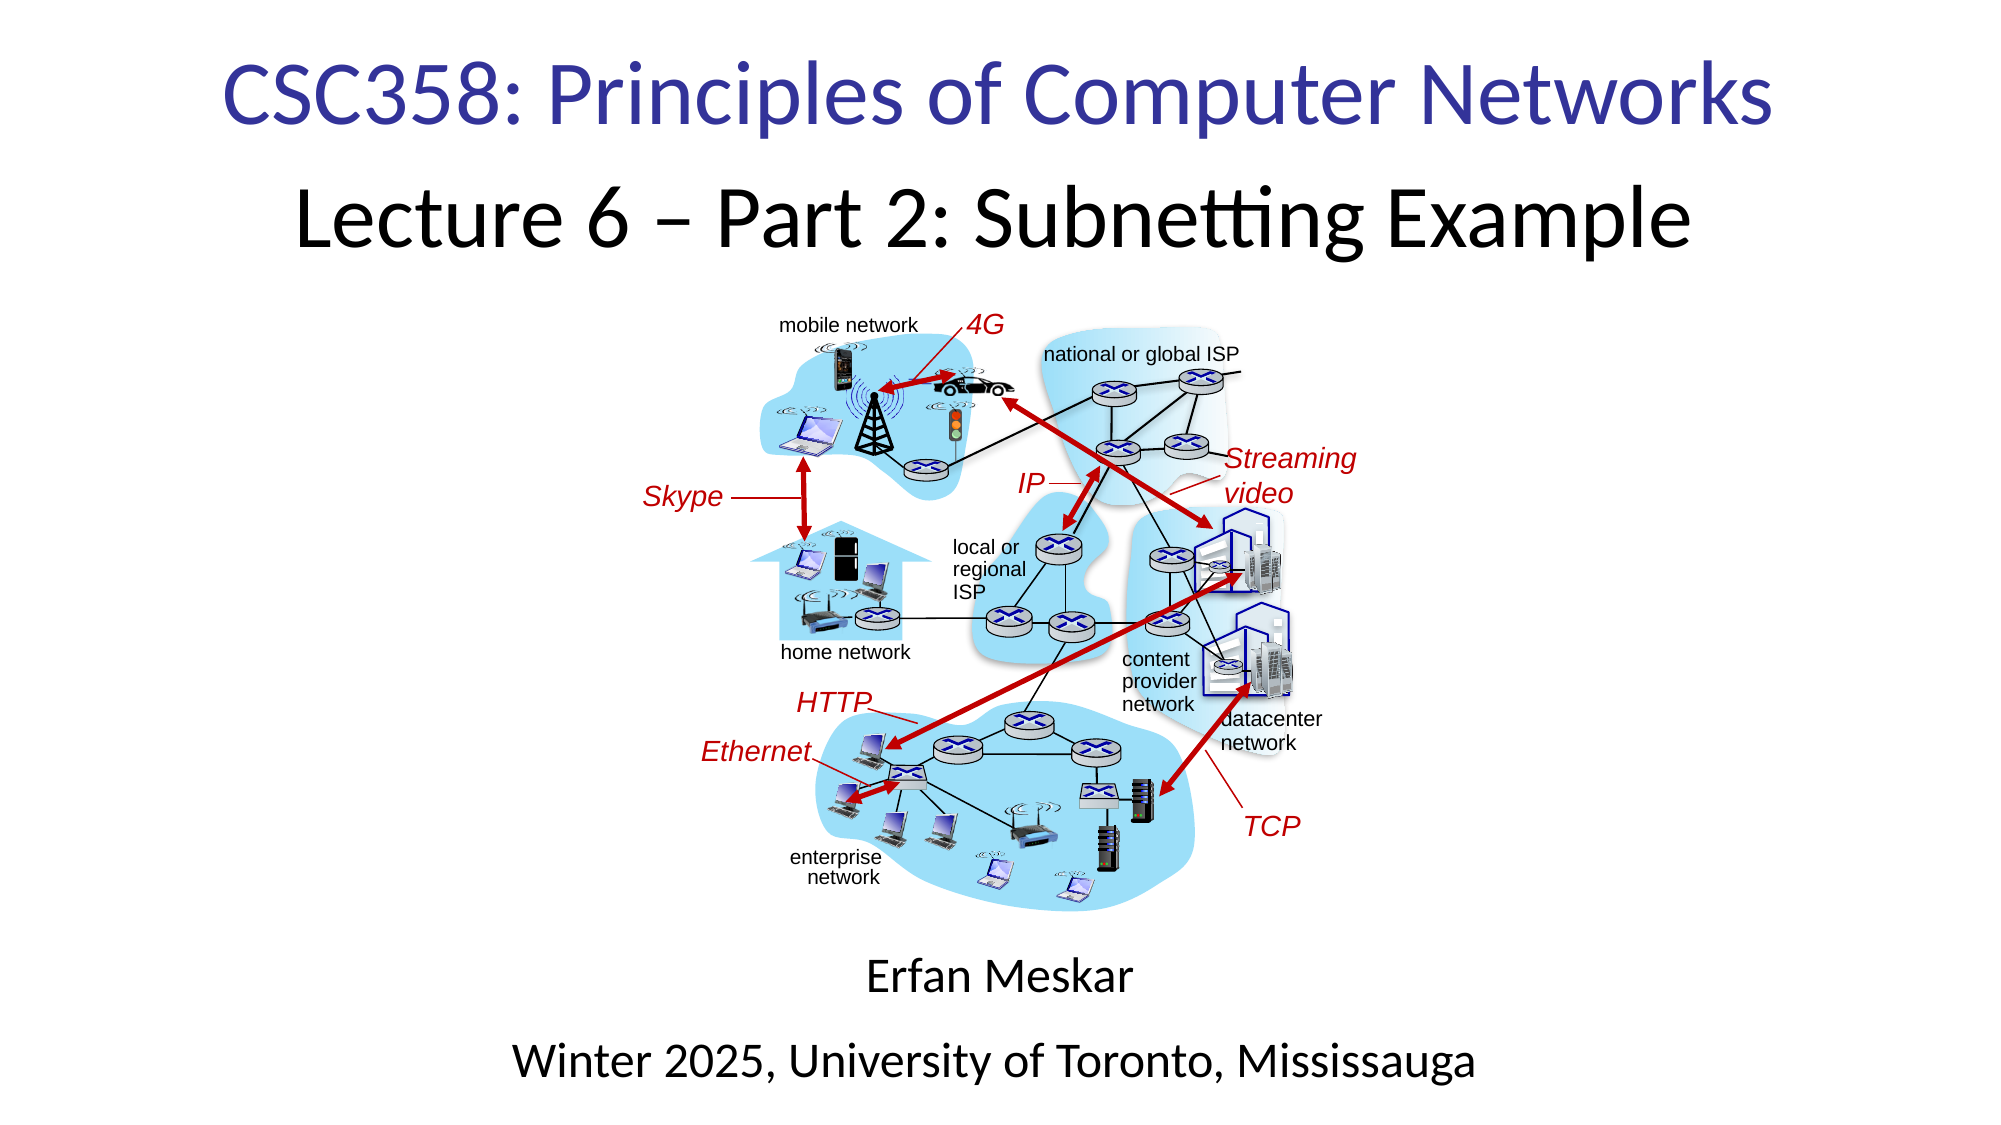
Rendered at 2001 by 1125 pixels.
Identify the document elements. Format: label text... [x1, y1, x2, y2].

subtitle Lecture 6 – Part 2: Subnetting Example [24, 149, 1963, 281]
text_box Erfan Meskar Winter 2025, University of Toronto, Mississauga [0, 937, 2000, 1094]
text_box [626, 297, 1373, 914]
title CSC358: Principles of Computer Networks [0, 12, 2000, 254]
